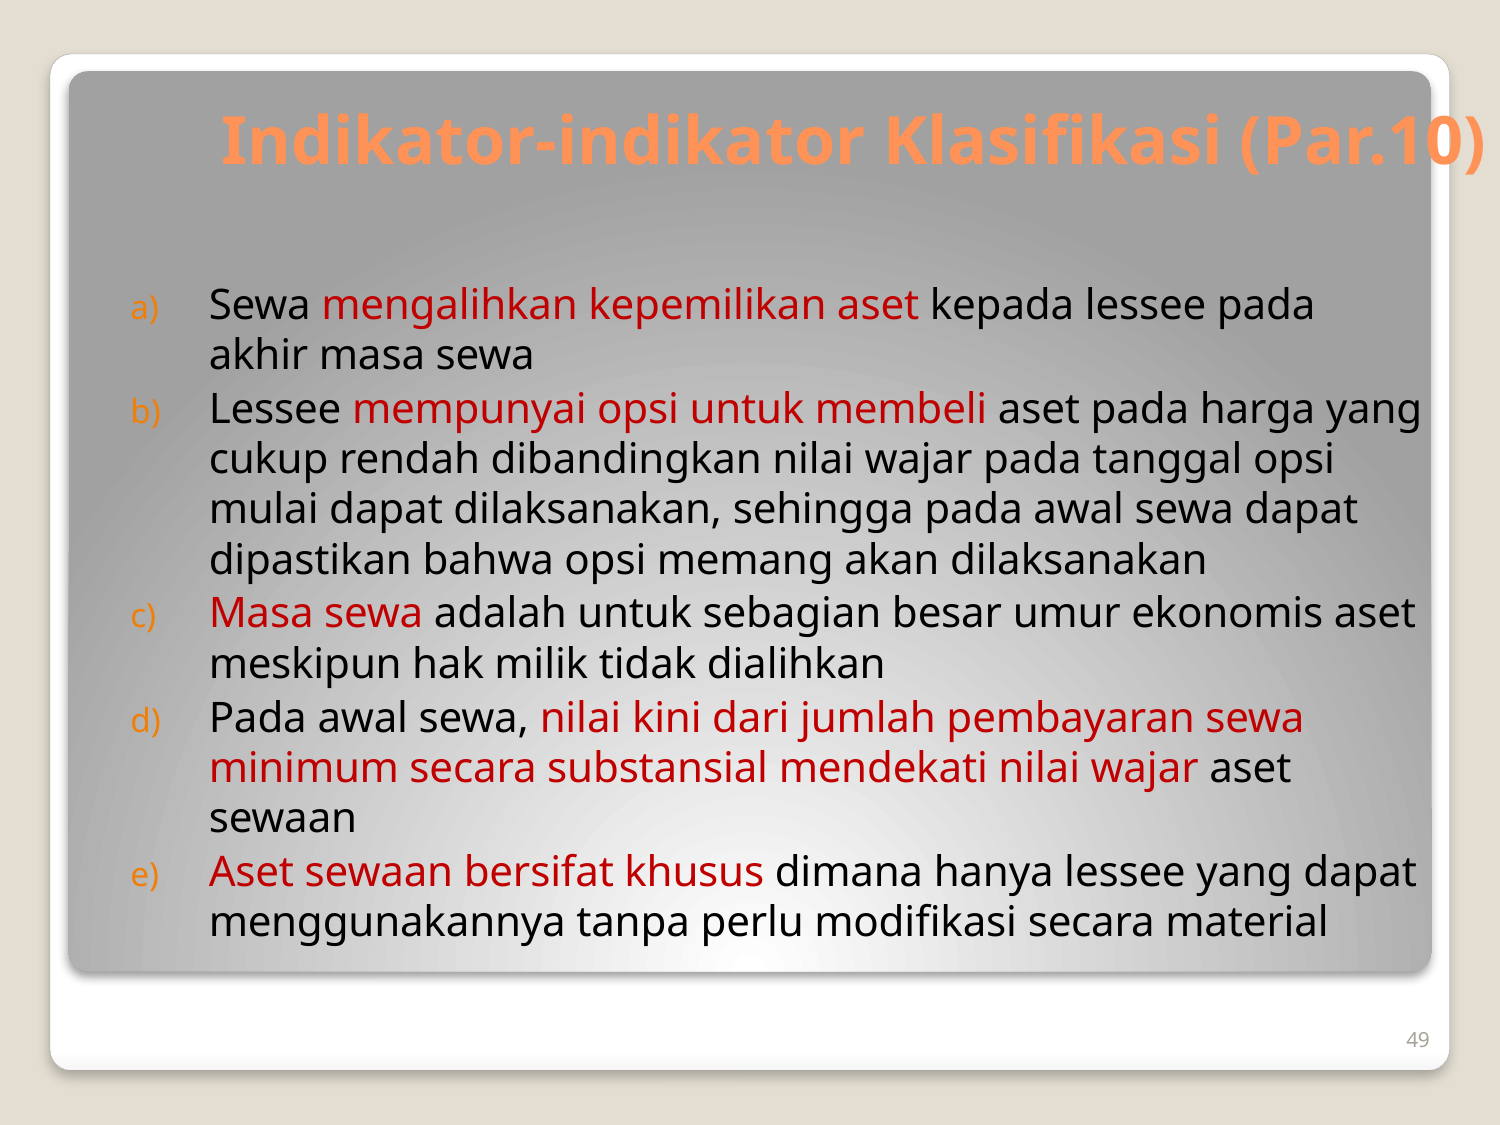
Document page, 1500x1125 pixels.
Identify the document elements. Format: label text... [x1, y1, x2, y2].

list Sewa mengalihkan kepemilikan aset kepada lessee pada akhir masa sewa Lessee mempunyai opsi untuk membeli aset pada harga yang cukup rendah dibandingkan nilai wajar pada tanggal opsi mulai dapat dilaksanakan, sehingga pada awal sewa dapat dipastikan bahwa opsi memang akan dilaksanakan Masa sewa adalah untuk sebagian besar umur ekonomis aset meskipun hak milik tidak dialihkan Pada awal sewa, nilai kini dari jumlah pembayaran sewa minimum secara substansial mendekati nilai wajar aset sewaan Aset sewaan bersifat khusus dimana hanya lessee yang dapat menggunakannya tanpa perlu modifikasi secara material [100, 262, 1438, 1000]
title Indikator-indikator Klasifikasi (Par.10) [206, 78, 1500, 186]
slide_number 49 [1369, 1002, 1445, 1063]
